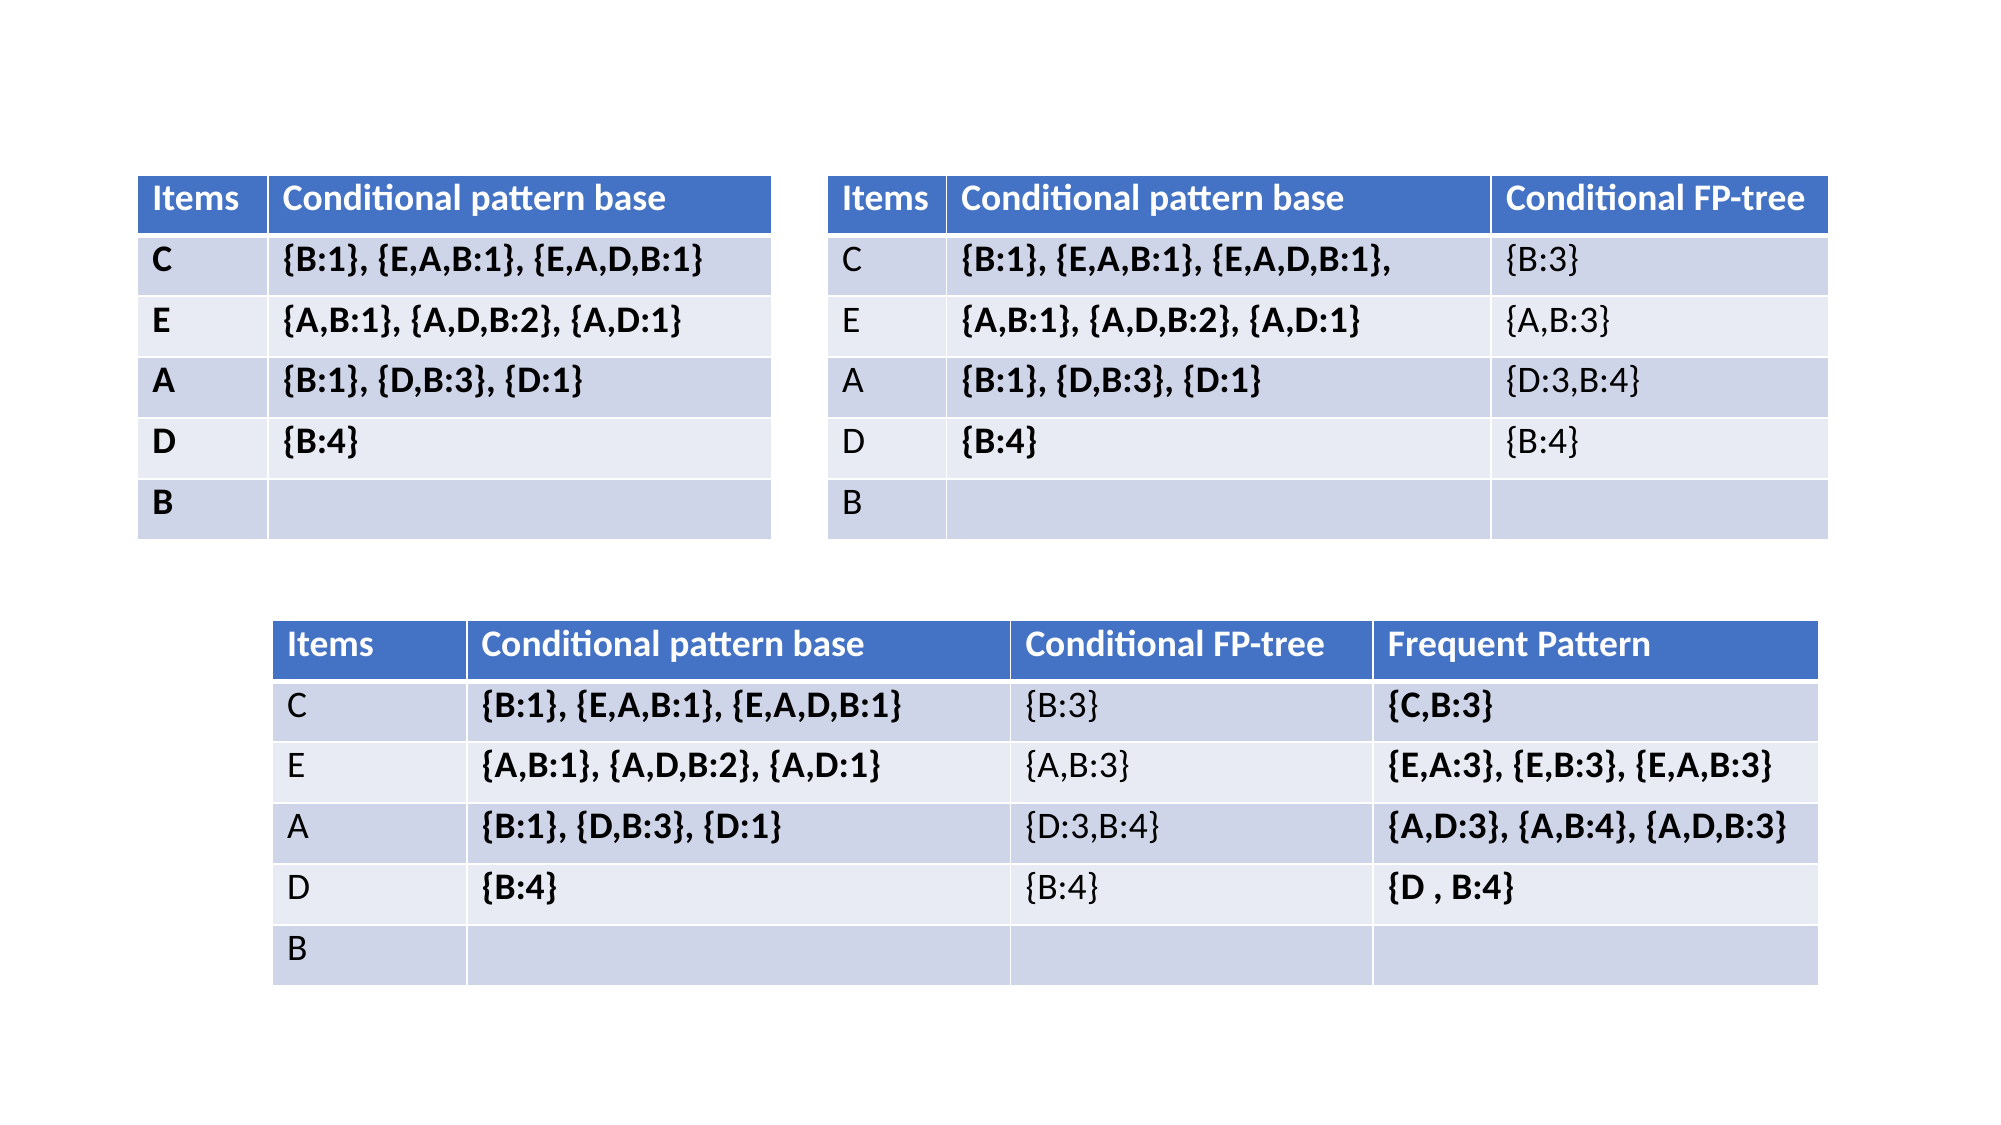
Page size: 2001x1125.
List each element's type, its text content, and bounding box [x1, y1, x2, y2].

table_cell {E,A:3}, {E,B:3}, {E,A,B:3} [1374, 743, 1818, 802]
table_cell {B:4} [947, 419, 1490, 478]
table_cell A [273, 804, 466, 863]
table_cell C [828, 238, 946, 295]
table_cell {D:3,B:4} [1492, 358, 1828, 417]
table_cell {B:3} [1492, 238, 1828, 295]
table_cell {B:4} [1011, 865, 1372, 924]
table_cell {B:3} [1011, 684, 1372, 741]
table_header Conditional FP-tree [1492, 176, 1828, 233]
table_cell D [138, 419, 267, 478]
table_cell [1374, 926, 1818, 985]
table_cell A [828, 358, 946, 417]
table_cell {B:1}, {D,B:3}, {D:1} [269, 358, 771, 417]
table_cell [1492, 480, 1828, 539]
table_cell [269, 480, 771, 539]
table_cell {A,B:1}, {A,D,B:2}, {A,D:1} [947, 297, 1490, 356]
table_cell {B:1}, {E,A,B:1}, {E,A,D,B:1} [269, 238, 771, 295]
table_cell {B:4} [1492, 419, 1828, 478]
table_cell B [138, 480, 267, 539]
table_cell {D:3,B:4} [1011, 804, 1372, 863]
table_cell {B:1}, {E,A,B:1}, {E,A,D,B:1}, [947, 238, 1490, 295]
table_cell D [273, 865, 466, 924]
table_cell {B:1}, {D,B:3}, {D:1} [468, 804, 1010, 863]
table_cell D [828, 419, 946, 478]
table_cell {B:1}, {D,B:3}, {D:1} [947, 358, 1490, 417]
table_cell {A,B:3} [1011, 743, 1372, 802]
table_header Conditional pattern base [468, 621, 1010, 679]
table_cell E [138, 297, 267, 356]
table_cell {A,B:3} [1492, 297, 1828, 356]
table_cell E [273, 743, 466, 802]
table_cell {C,B:3} [1374, 684, 1818, 741]
table_cell {A,B:1}, {A,D,B:2}, {A,D:1} [468, 743, 1010, 802]
table_cell {A,B:1}, {A,D,B:2}, {A,D:1} [269, 297, 771, 356]
table_cell {D , B:4} [1374, 865, 1818, 924]
table_cell [468, 926, 1010, 985]
table_cell C [273, 684, 466, 741]
table_cell [947, 480, 1490, 539]
table_cell {B:4} [468, 865, 1010, 924]
table_cell B [828, 480, 946, 539]
table_cell B [273, 926, 466, 985]
table_header Conditional FP-tree [1011, 621, 1372, 679]
table_header Conditional pattern base [947, 176, 1490, 233]
table_cell E [828, 297, 946, 356]
table_header Items [138, 176, 267, 233]
table_header Items [273, 621, 466, 679]
table_cell C [138, 238, 267, 295]
table_header Frequent Pattern [1374, 621, 1818, 679]
table_cell {B:1}, {E,A,B:1}, {E,A,D,B:1} [468, 684, 1010, 741]
table_header Conditional pattern base [269, 176, 771, 233]
table_header Items [828, 176, 946, 233]
table_cell {A,D:3}, {A,B:4}, {A,D,B:3} [1374, 804, 1818, 863]
table_cell A [138, 358, 267, 417]
table_cell {B:4} [269, 419, 771, 478]
table_cell [1011, 926, 1372, 985]
